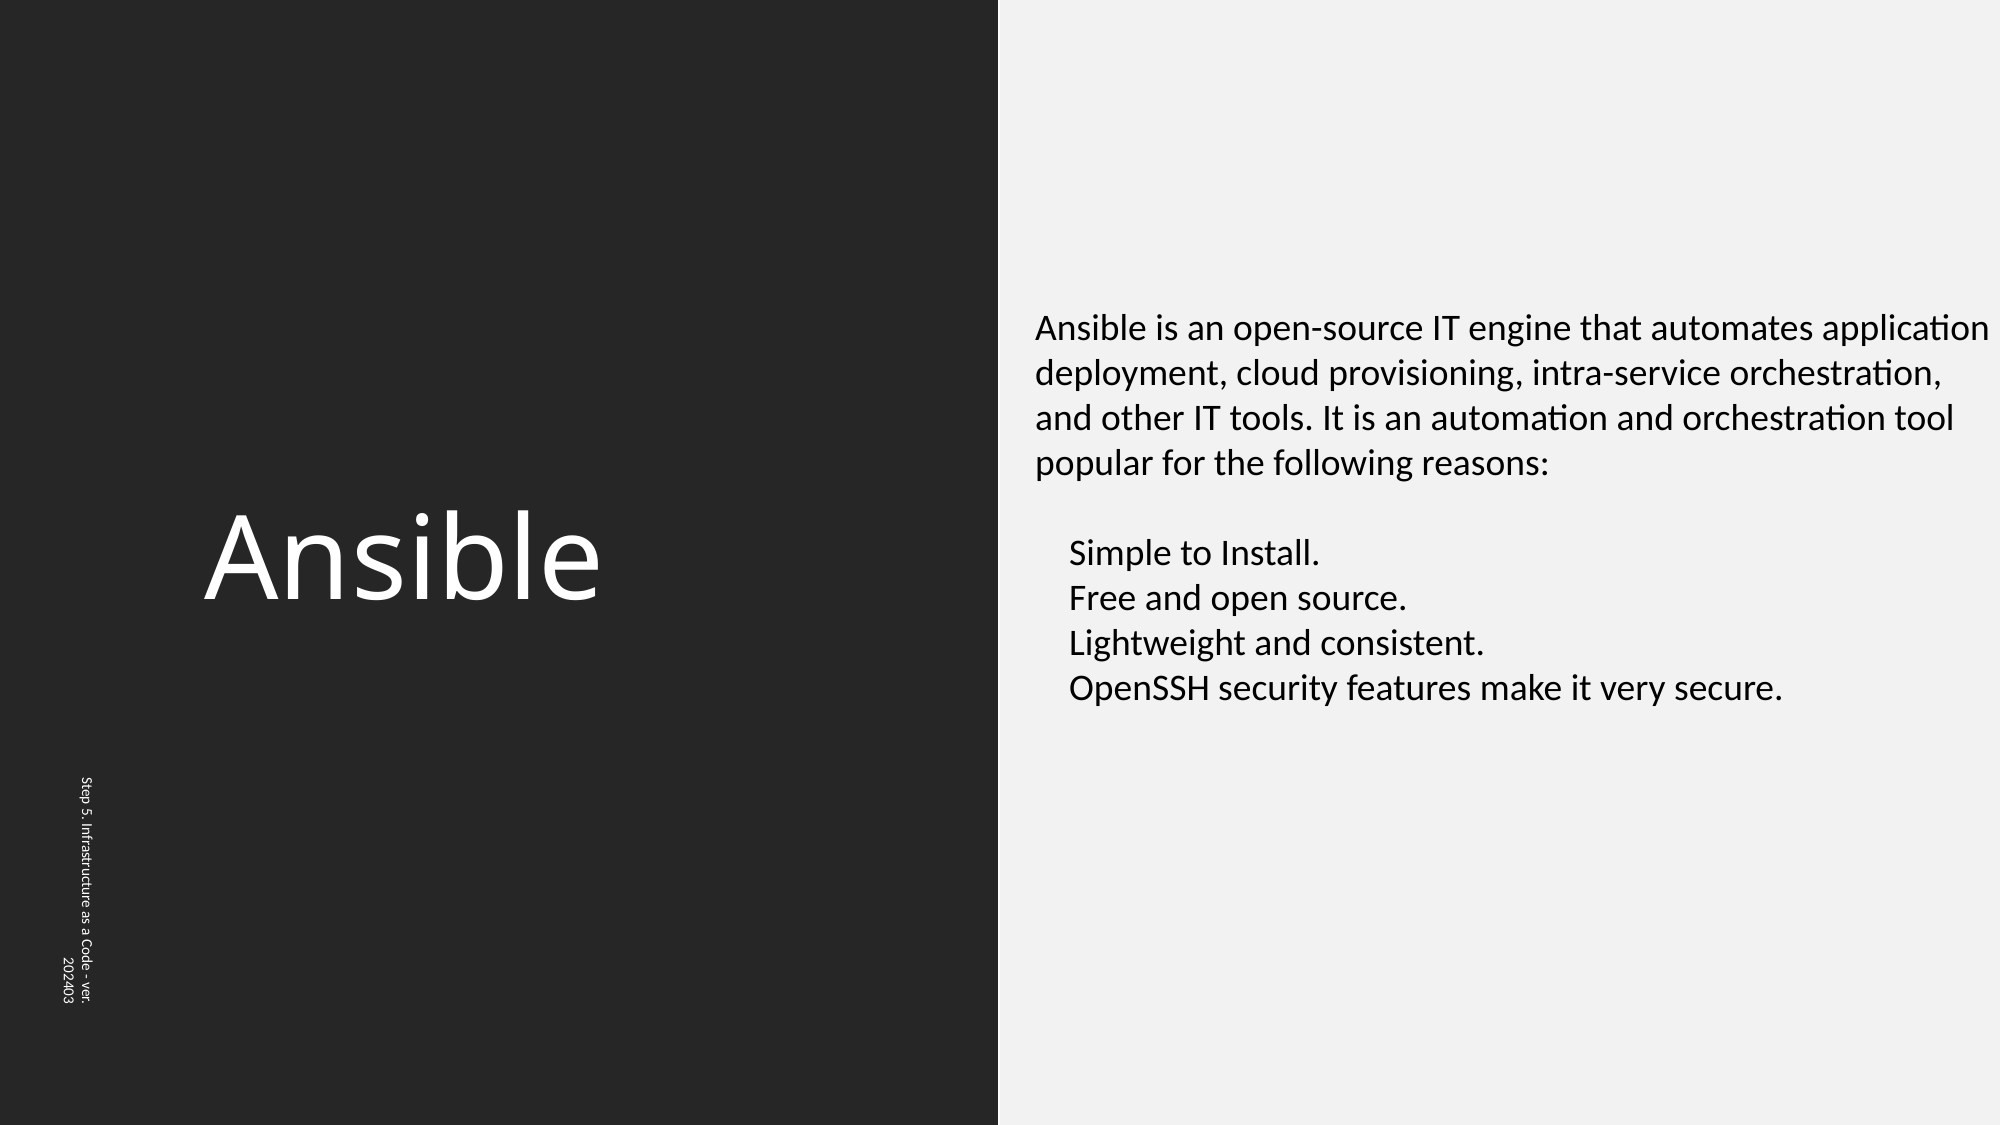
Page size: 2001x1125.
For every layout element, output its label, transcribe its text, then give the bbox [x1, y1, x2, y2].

title Ansible [189, 104, 893, 1020]
text_box [999, 0, 2000, 1125]
text_box [0, 0, 999, 1125]
text_box Ansible is an open-source IT engine that automates application deployment, cloud provisioning, intra-service orchestration, and other IT tools. It is an automation and orchestration tool popular for the following reasons: Simple to Install. Free and open source. Lightweight and consistent. OpenSSH security features make it very secure. [1020, 295, 2000, 716]
footer Step 5. Infrastructure as a Code - ver. 202403 [53, 746, 105, 1020]
